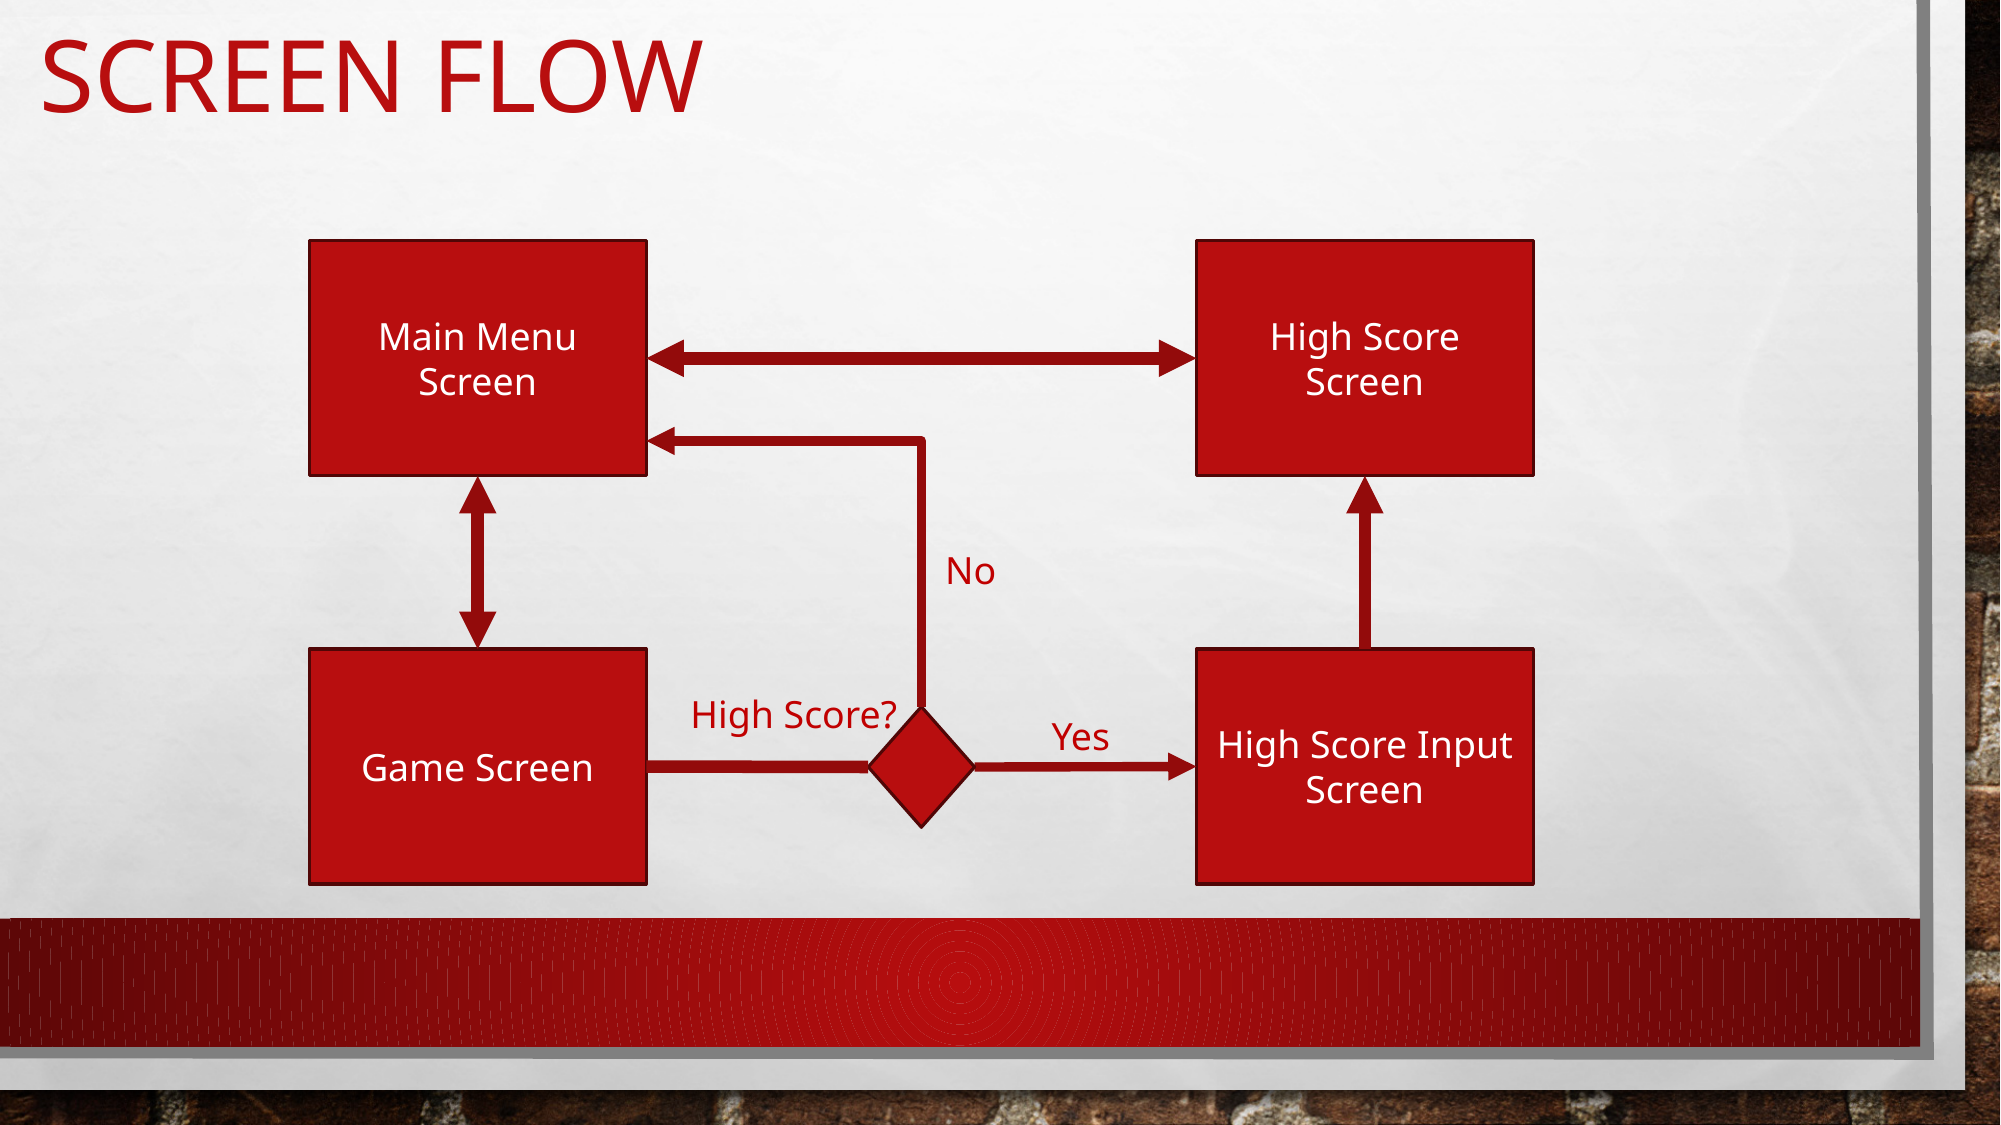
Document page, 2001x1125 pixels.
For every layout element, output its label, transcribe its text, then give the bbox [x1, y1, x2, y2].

picture [0, 0, 2000, 1125]
text_box High Score? [675, 712, 913, 744]
text_box No [930, 539, 1037, 600]
text_box High Score Input Screen [1195, 647, 1535, 886]
text_box [869, 707, 976, 829]
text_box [650, 435, 918, 712]
text_box Yes [1036, 705, 1144, 766]
text_box High Score Screen [1195, 239, 1535, 477]
text_box Game Screen [308, 647, 648, 886]
title Screen flow [24, 18, 1730, 143]
text_box Main Menu Screen [308, 239, 648, 477]
